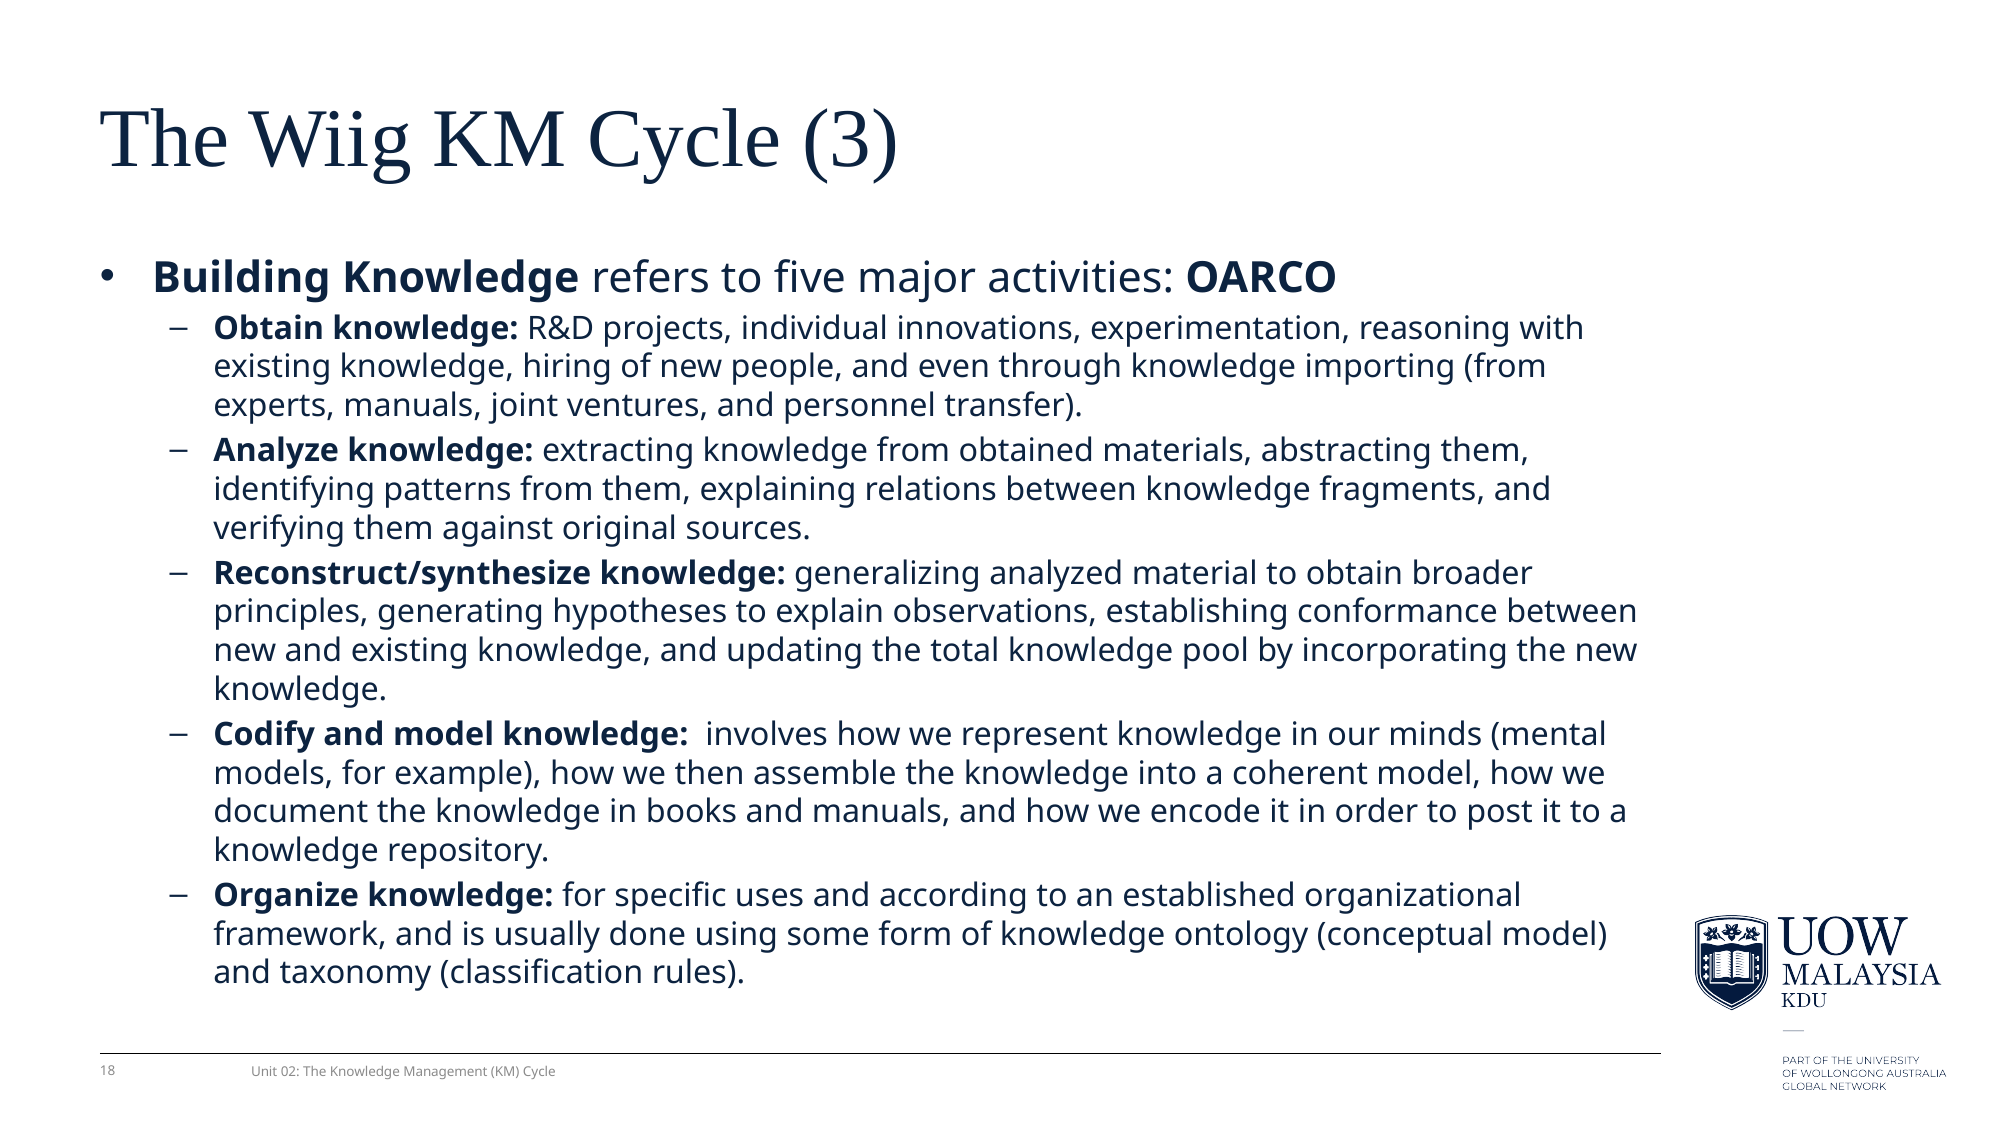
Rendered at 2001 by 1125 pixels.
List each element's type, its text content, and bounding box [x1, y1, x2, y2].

footer Unit 02: The Knowledge Management (KM) Cycle [250, 1059, 885, 1091]
title The Wiig KM Cycle (3) [99, 67, 1661, 207]
list Building Knowledge refers to ﬁve major activities: OARCO Obtain knowledge: R&D projects, individual innovations, experimentation, reasoning with existing knowledge, hiring of new people, and even through knowledge importing (from experts, manuals, joint ventures, and personnel transfer). Analyze knowledge: extracting knowledge from obtained materials, abstracting them, identifying patterns from them, explaining relations between knowledge fragments, and verifying them against original sources. Reconstruct/synthesize knowledge: generalizing analyzed material to obtain broader principles, generating hypotheses to explain observations, establishing conformance between new and existing knowledge, and updating the total knowledge pool by incorporating the new knowledge. Codify and model knowledge: involves how we represent knowledge in our minds (mental models, for example), how we then assemble the knowledge into a coherent model, how we document the knowledge in books and manuals, and how we encode it in order to post it to a knowledge repository. Organize knowledge: for speciﬁc uses and according to an established organizational framework, and is usually done using some form of knowledge ontology (conceptual model) and taxonomy (classiﬁcation rules). [99, 249, 1661, 1001]
slide_number 18 [99, 1059, 180, 1091]
picture [1695, 915, 1947, 1091]
